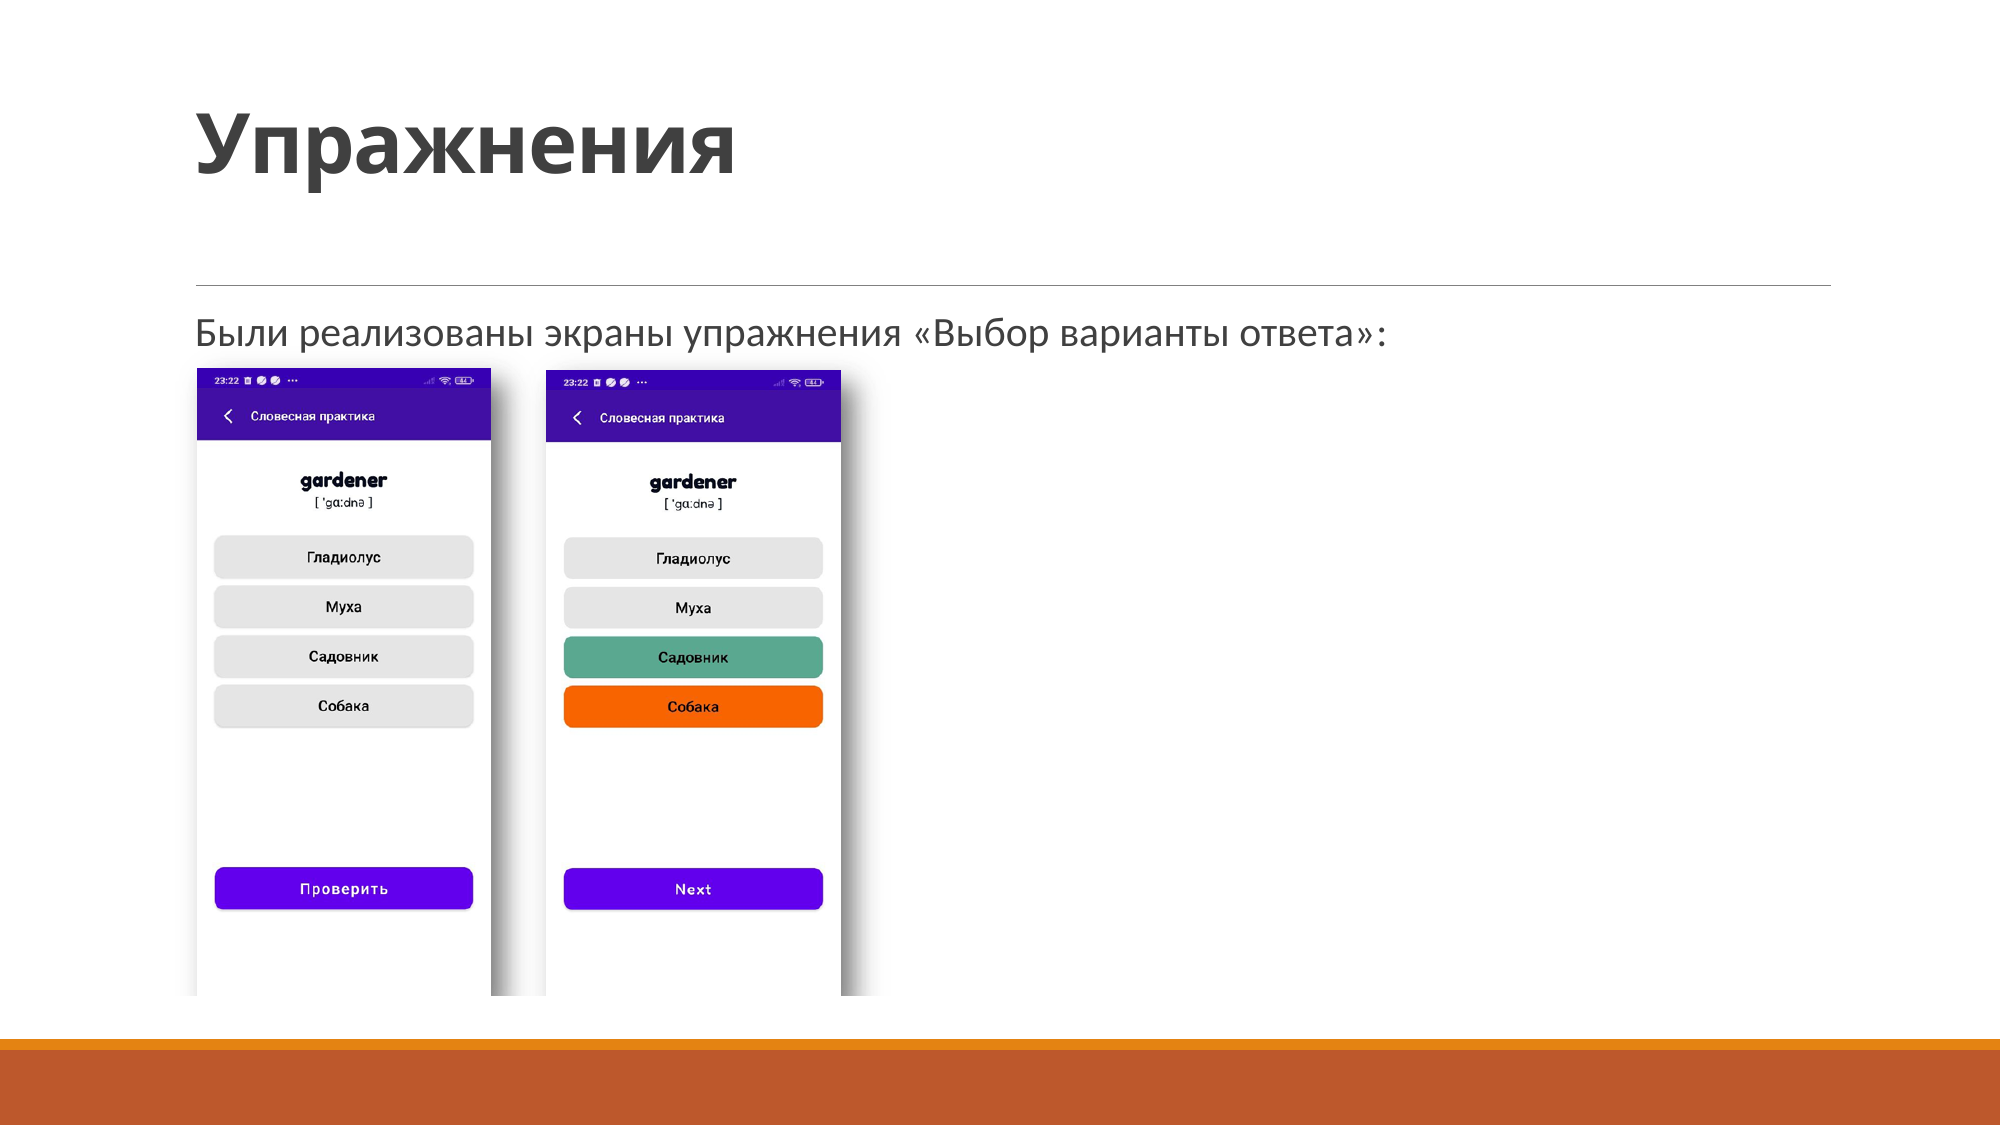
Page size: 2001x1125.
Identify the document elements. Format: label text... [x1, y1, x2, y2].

title Упражнения [179, 47, 1830, 199]
list Были реализованы экраны упражнения «Выбор варианты ответа»: [180, 302, 1830, 381]
picture [169, 341, 894, 997]
